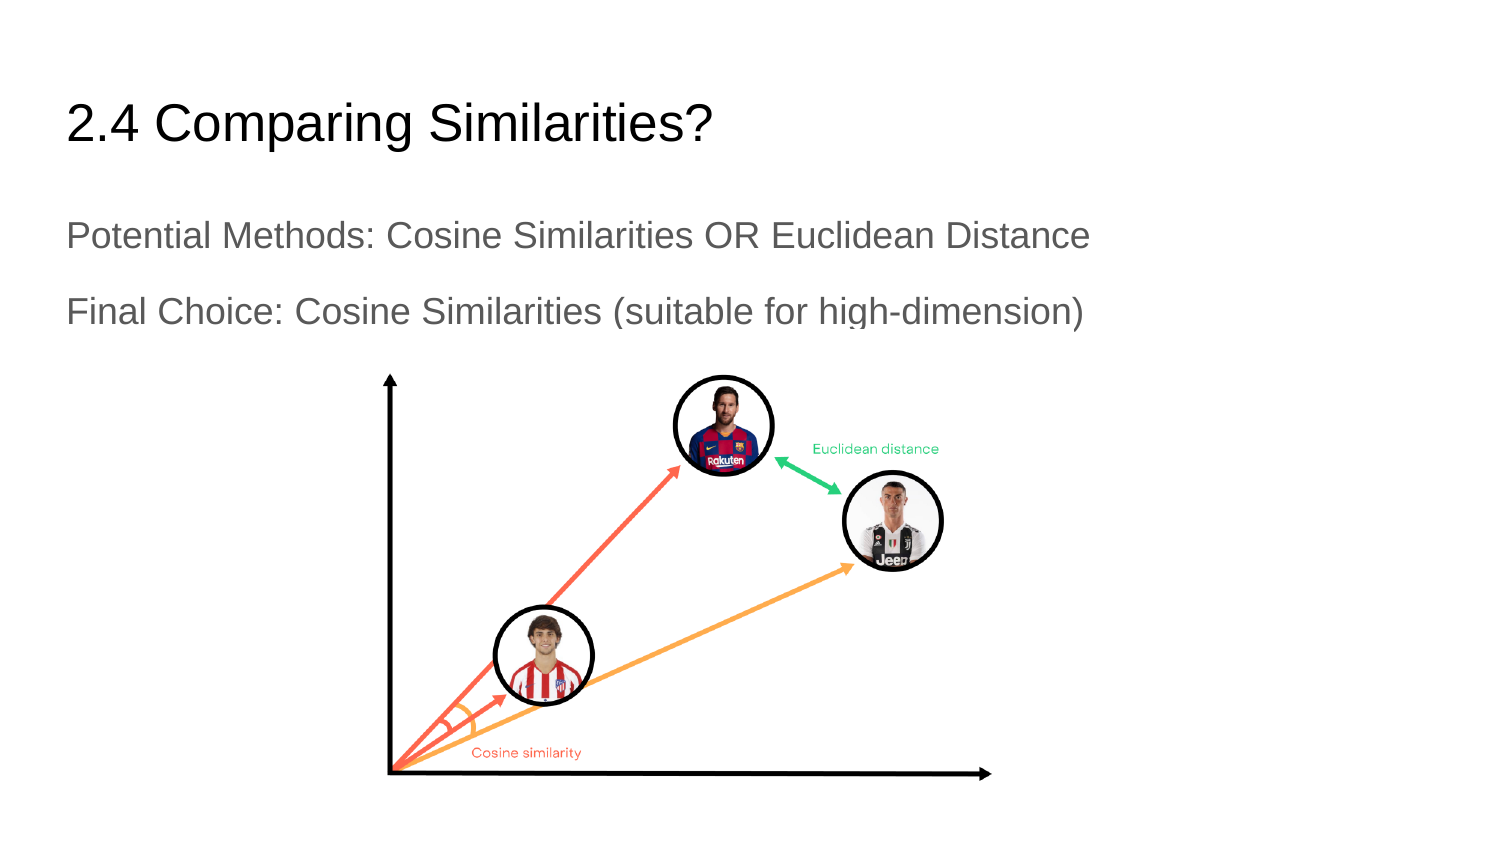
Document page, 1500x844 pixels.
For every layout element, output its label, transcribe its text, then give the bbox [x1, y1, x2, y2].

list Potential Methods: Cosine Similarities OR Euclidean Distance Final Choice: Cosine Similarities (suitable for high-dimension) [51, 189, 1449, 750]
title 2.4 Comparing Similarities? [51, 72, 1449, 167]
picture [353, 329, 1075, 809]
